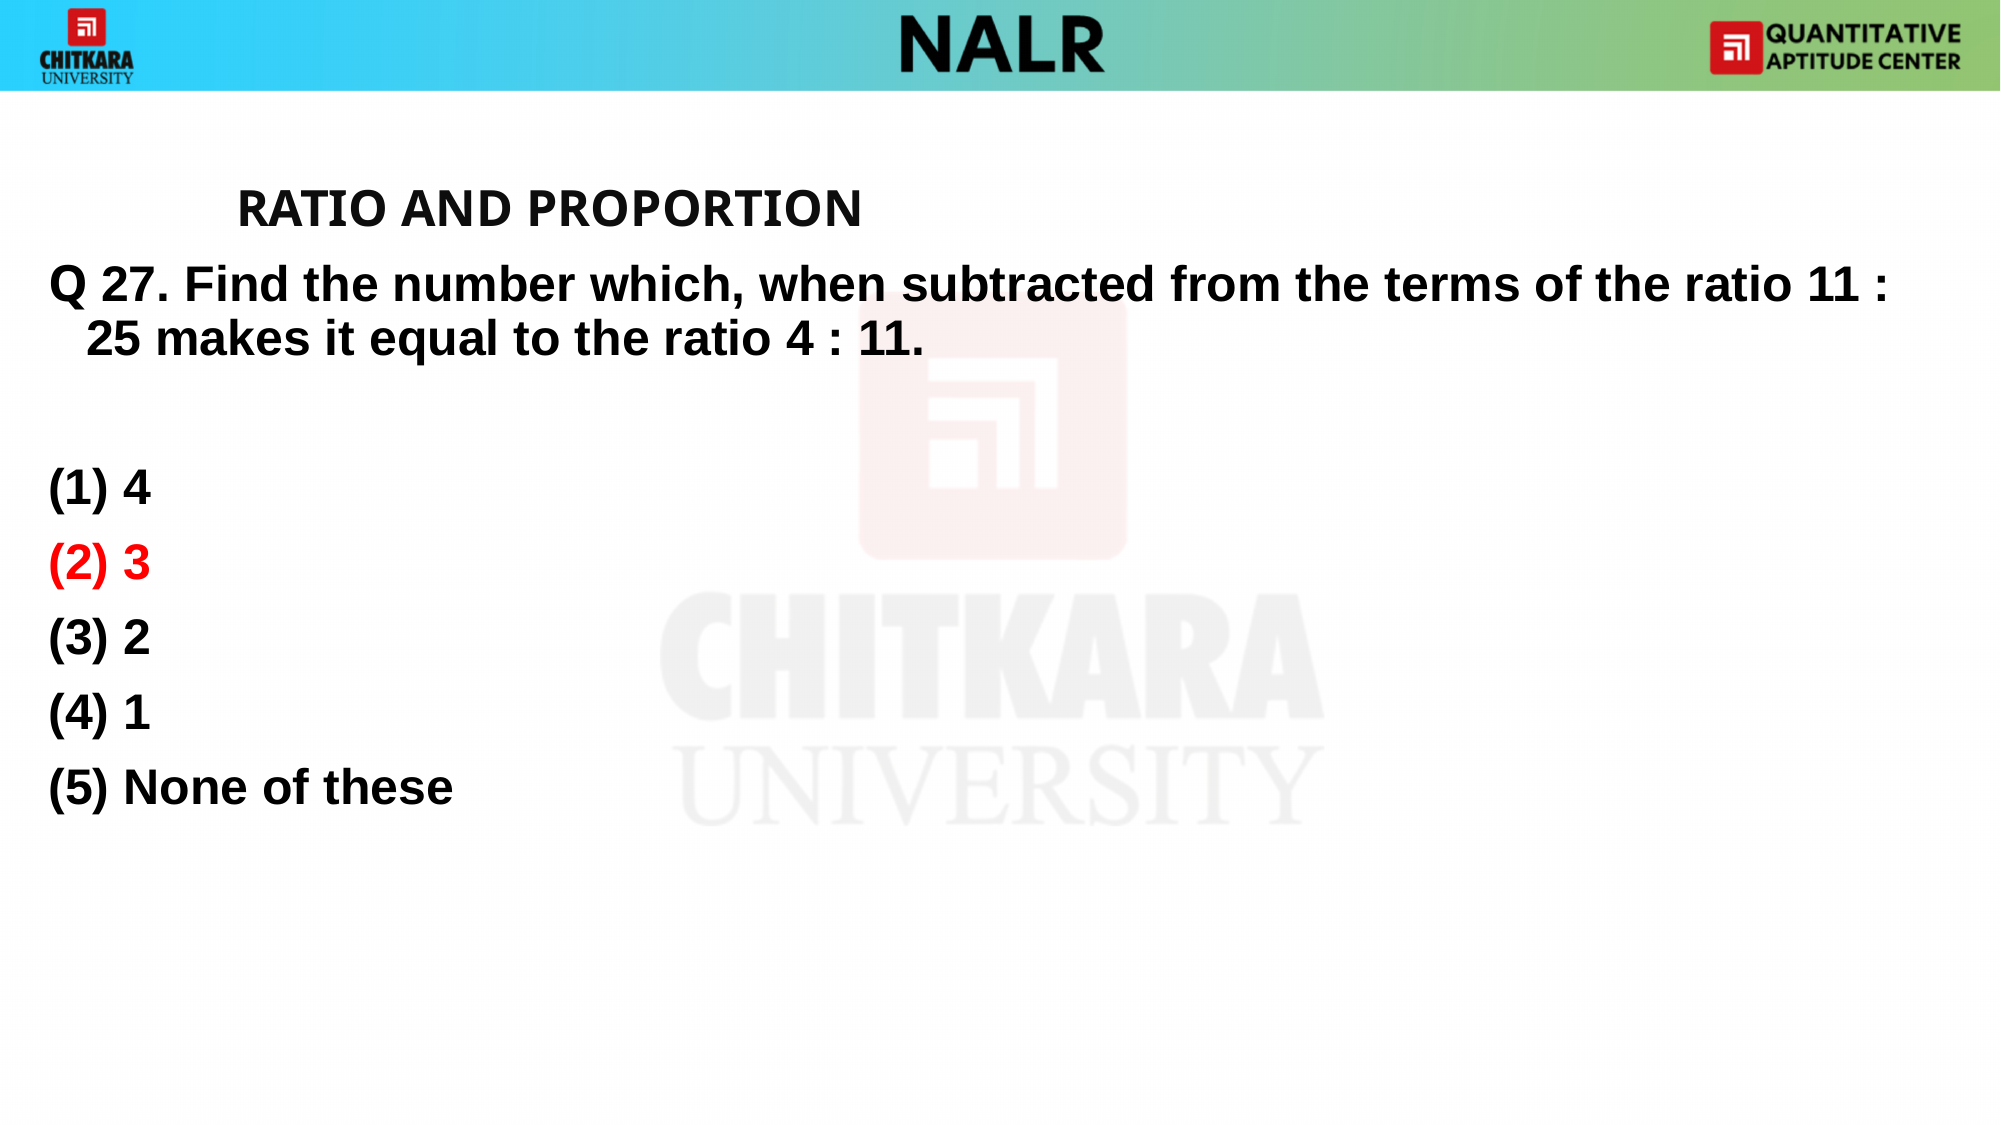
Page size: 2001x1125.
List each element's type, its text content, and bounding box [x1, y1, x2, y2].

title [41, 31, 1959, 142]
picture [0, 0, 2001, 1125]
list RATIO AND PROPORTION Q 27. Find the number which, when subtracted from the terms of the ratio 11 : 25 makes it equal to the ratio 4 : 11. 4 (2) 3 (3) 2 (4) 1 (5) None of these [33, 175, 1959, 1053]
